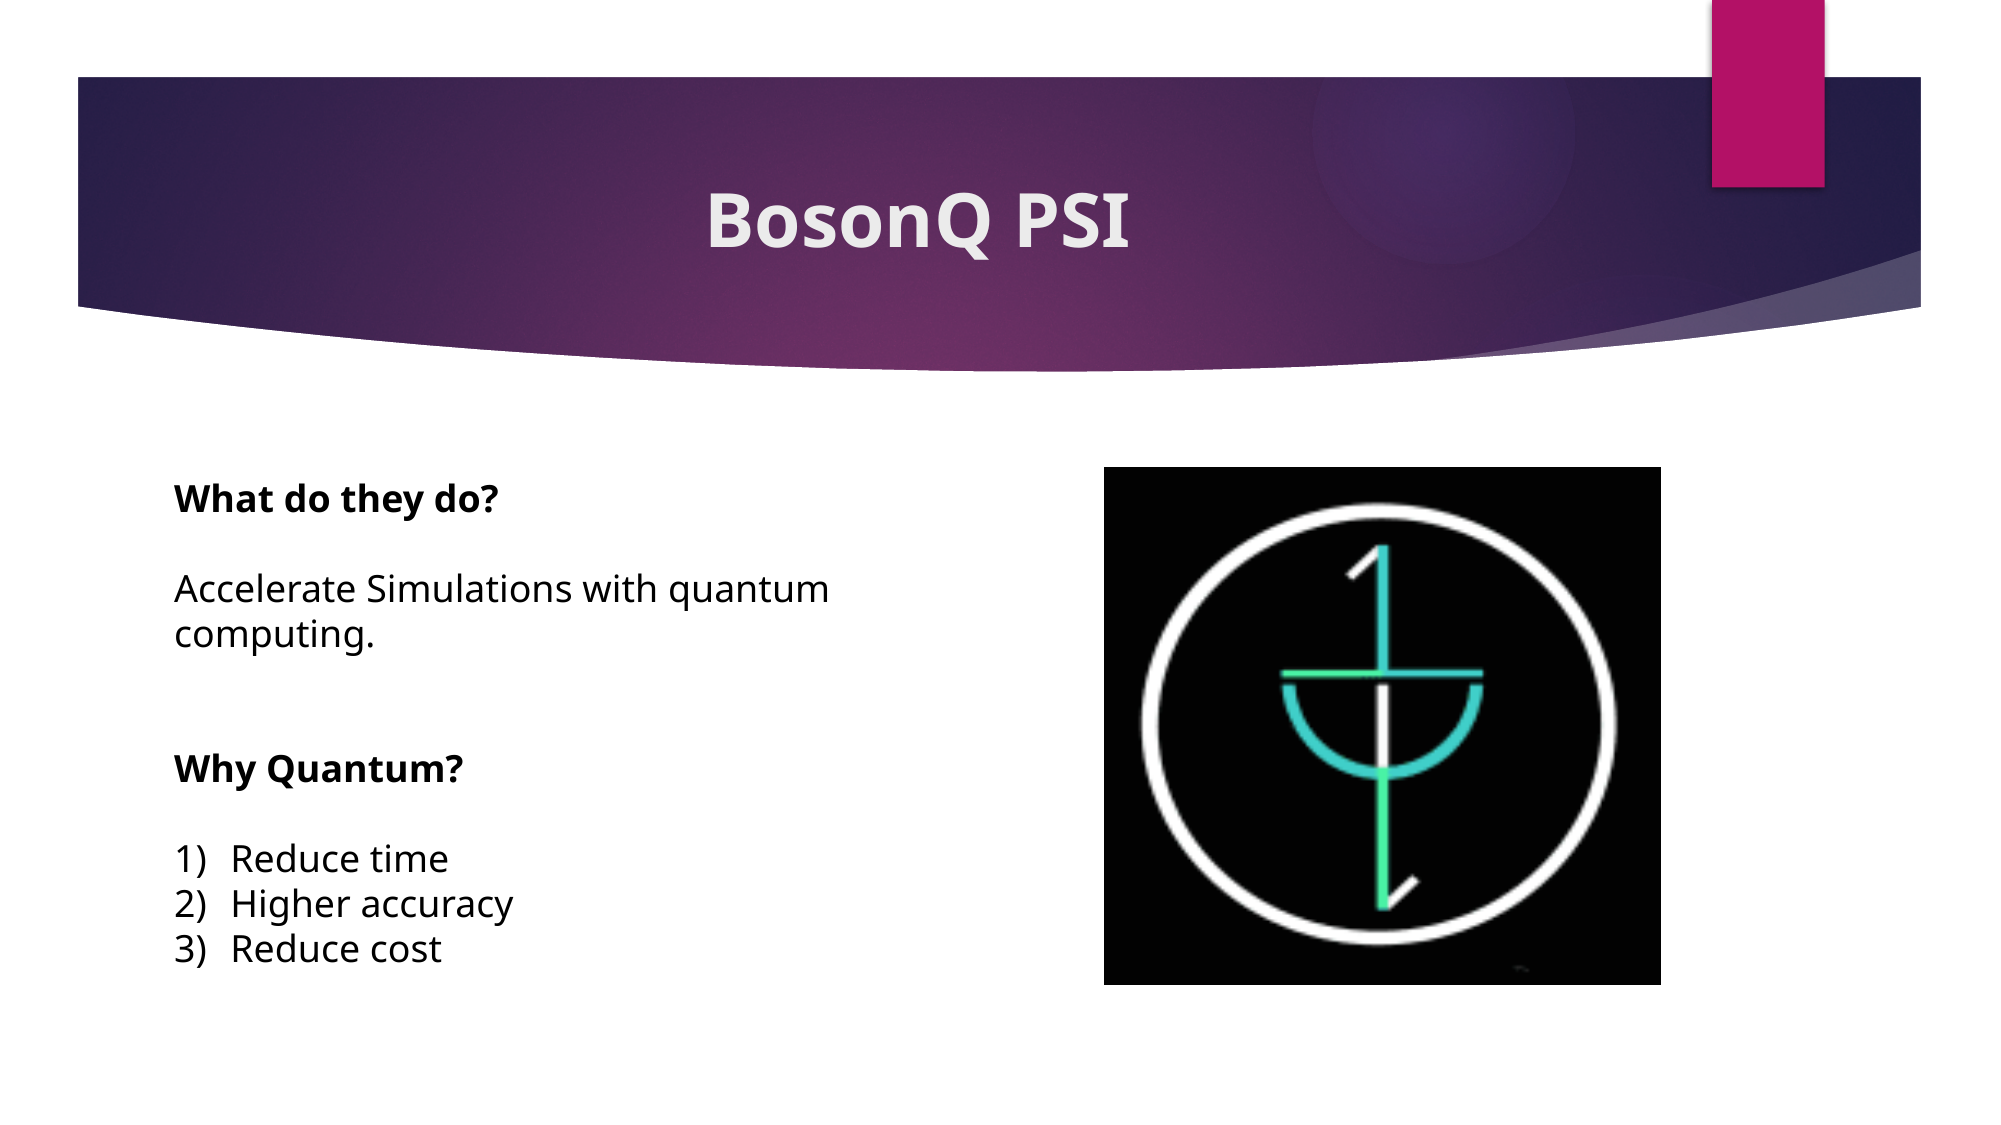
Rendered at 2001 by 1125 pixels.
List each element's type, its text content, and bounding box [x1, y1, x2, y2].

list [1104, 466, 1662, 985]
text_box What do they do? Accelerate Simulations with quantum computing. Why Quantum? Reduce time Higher accuracy Reduce cost [159, 467, 1052, 977]
title BosonQ PSI [189, 159, 1627, 276]
